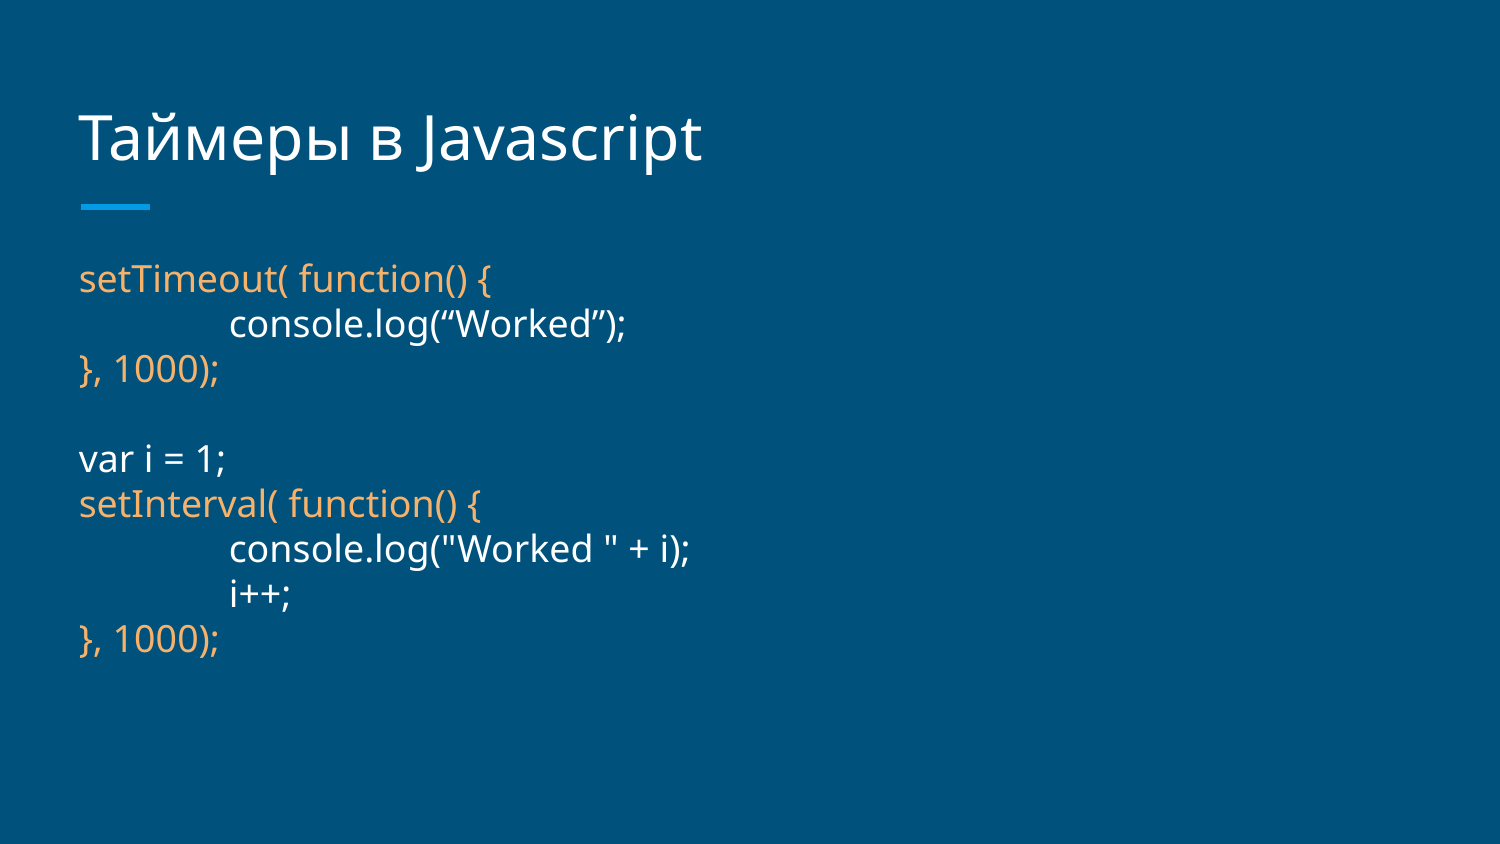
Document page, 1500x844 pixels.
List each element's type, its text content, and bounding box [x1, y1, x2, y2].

title Таймеры в Javascript [63, 75, 1437, 188]
list setTimeout( function() { console.log(“Worked”); }, 1000); var i = 1; setInterval( function() { console.log("Worked " + i); i++; }, 1000); [63, 240, 1437, 809]
